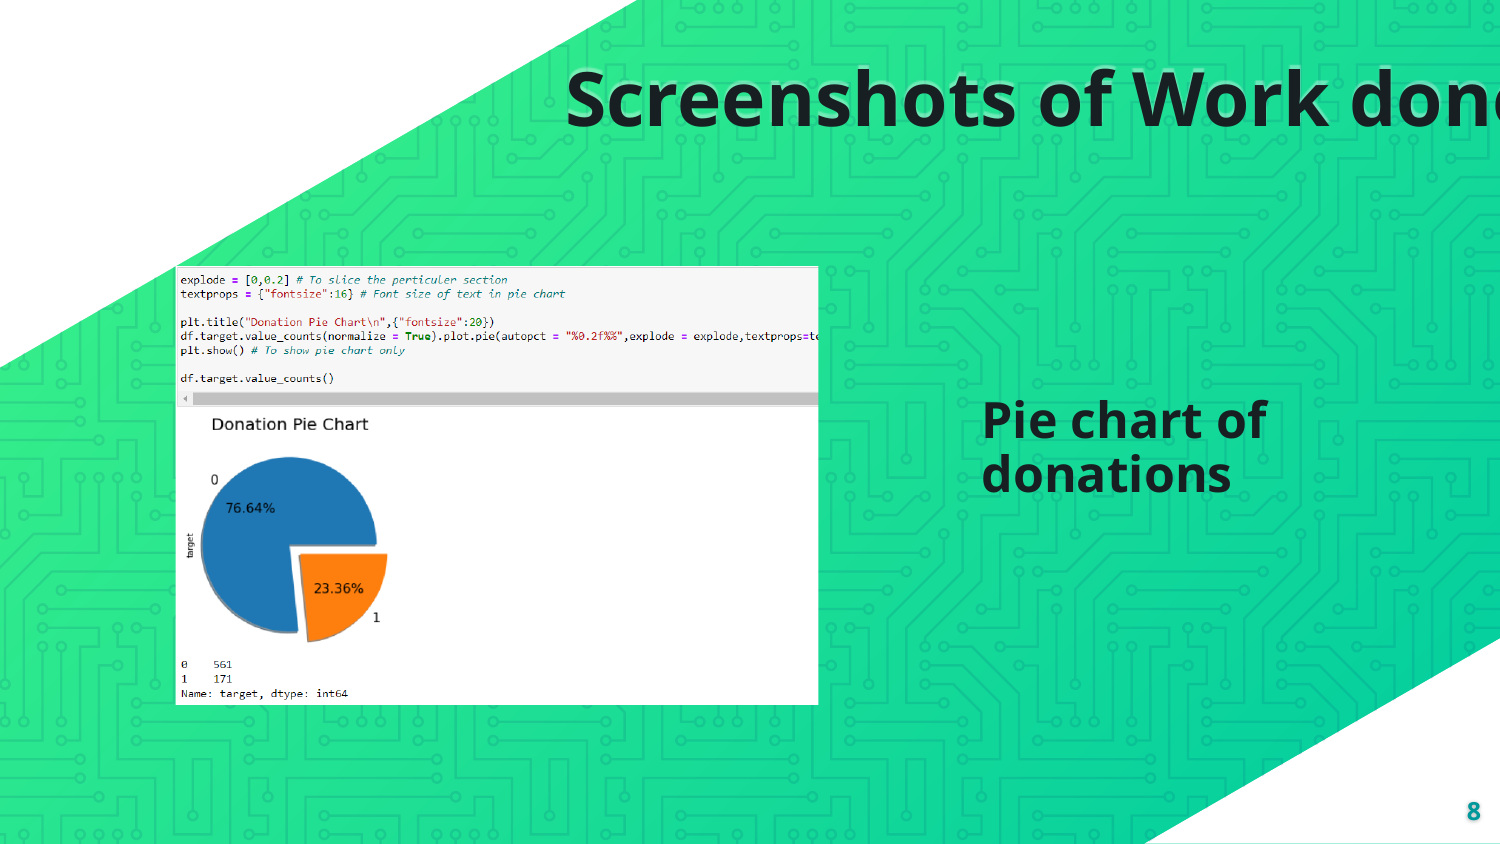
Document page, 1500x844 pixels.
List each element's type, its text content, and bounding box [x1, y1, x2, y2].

list Pie chart of donations [681, 252, 1392, 783]
slide_number 8 [1391, 779, 1482, 844]
picture [175, 265, 819, 705]
text_box Screenshots of Work done [565, 61, 1500, 252]
